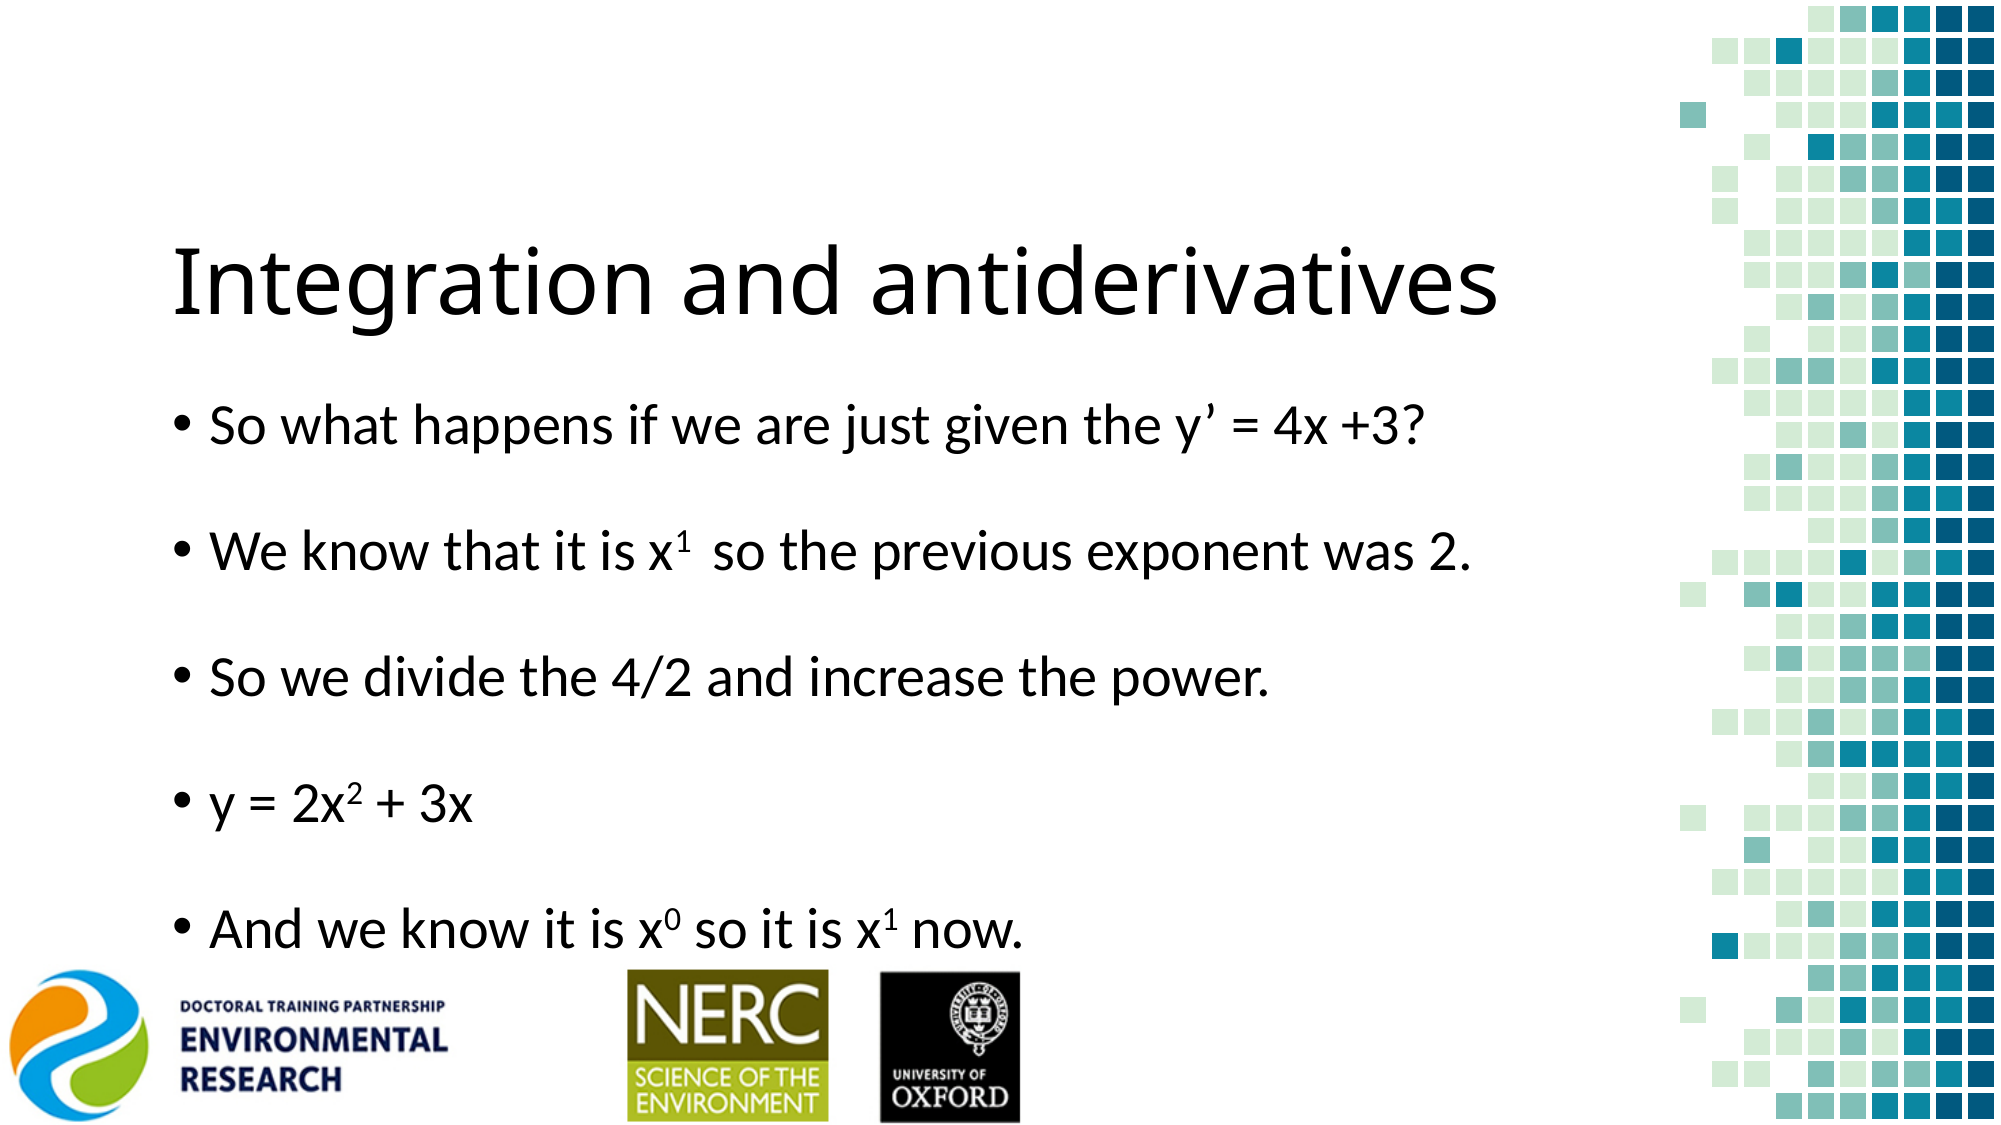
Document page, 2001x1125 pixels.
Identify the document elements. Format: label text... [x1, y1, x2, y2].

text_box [0, 964, 1676, 1125]
title Integration and antiderivatives [157, 161, 1636, 350]
list So what happens if we are just given the y’ = 4x +3? We know that it is x1 so the previous exponent was 2. So we divide the 4/2 and increase the power. y = 2x2 + 3x And we know it is x0 so it is x1 now. [157, 379, 1636, 964]
